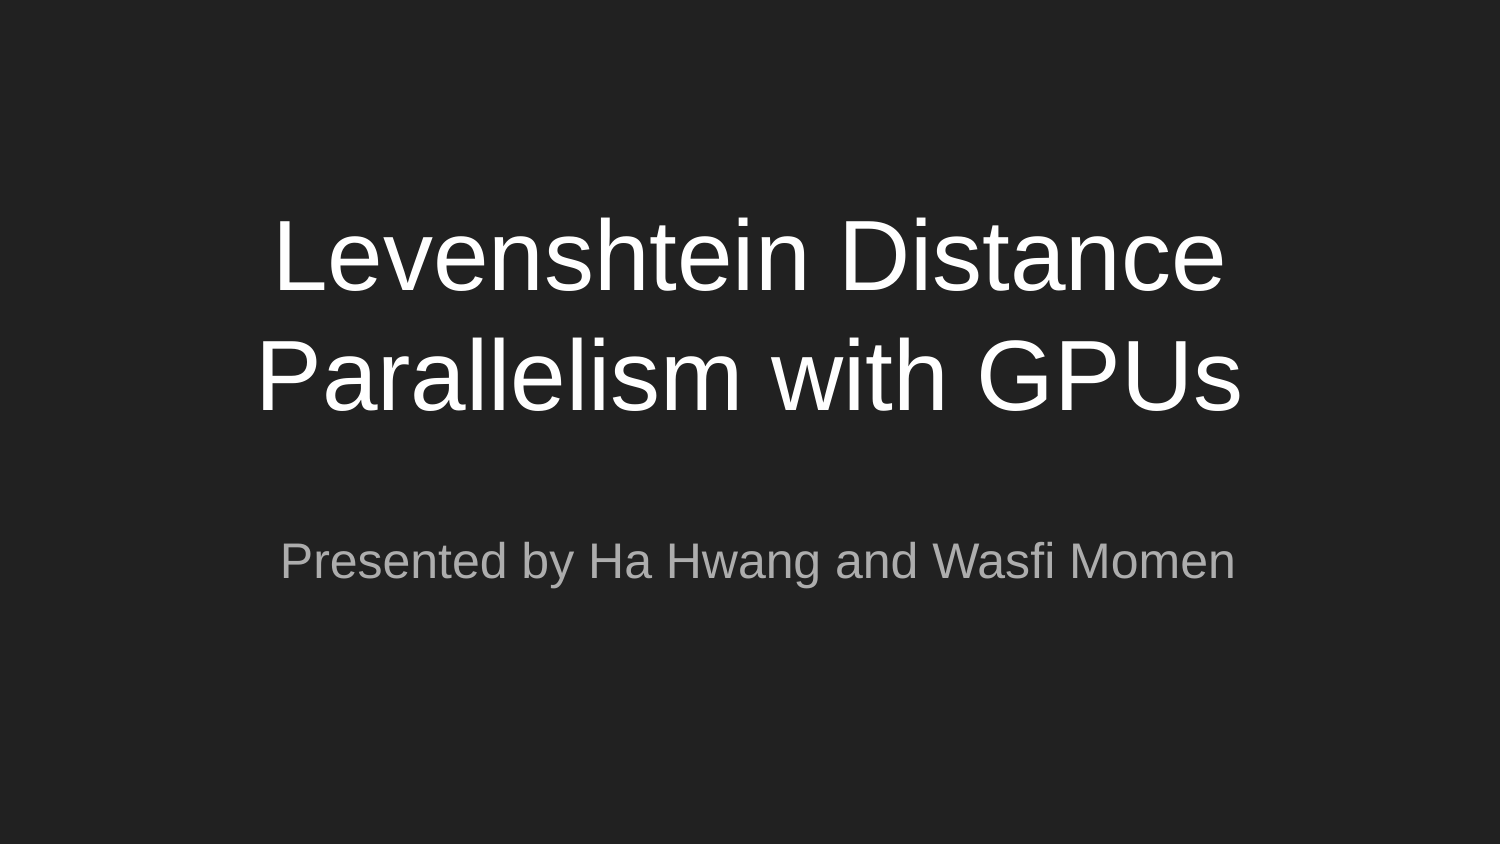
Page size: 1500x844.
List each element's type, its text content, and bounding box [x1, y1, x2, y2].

subtitle Presented by Ha Hwang and Wasfi Momen [59, 513, 1458, 644]
title Levenshtein Distance Parallelism with GPUs [51, 177, 1449, 446]
